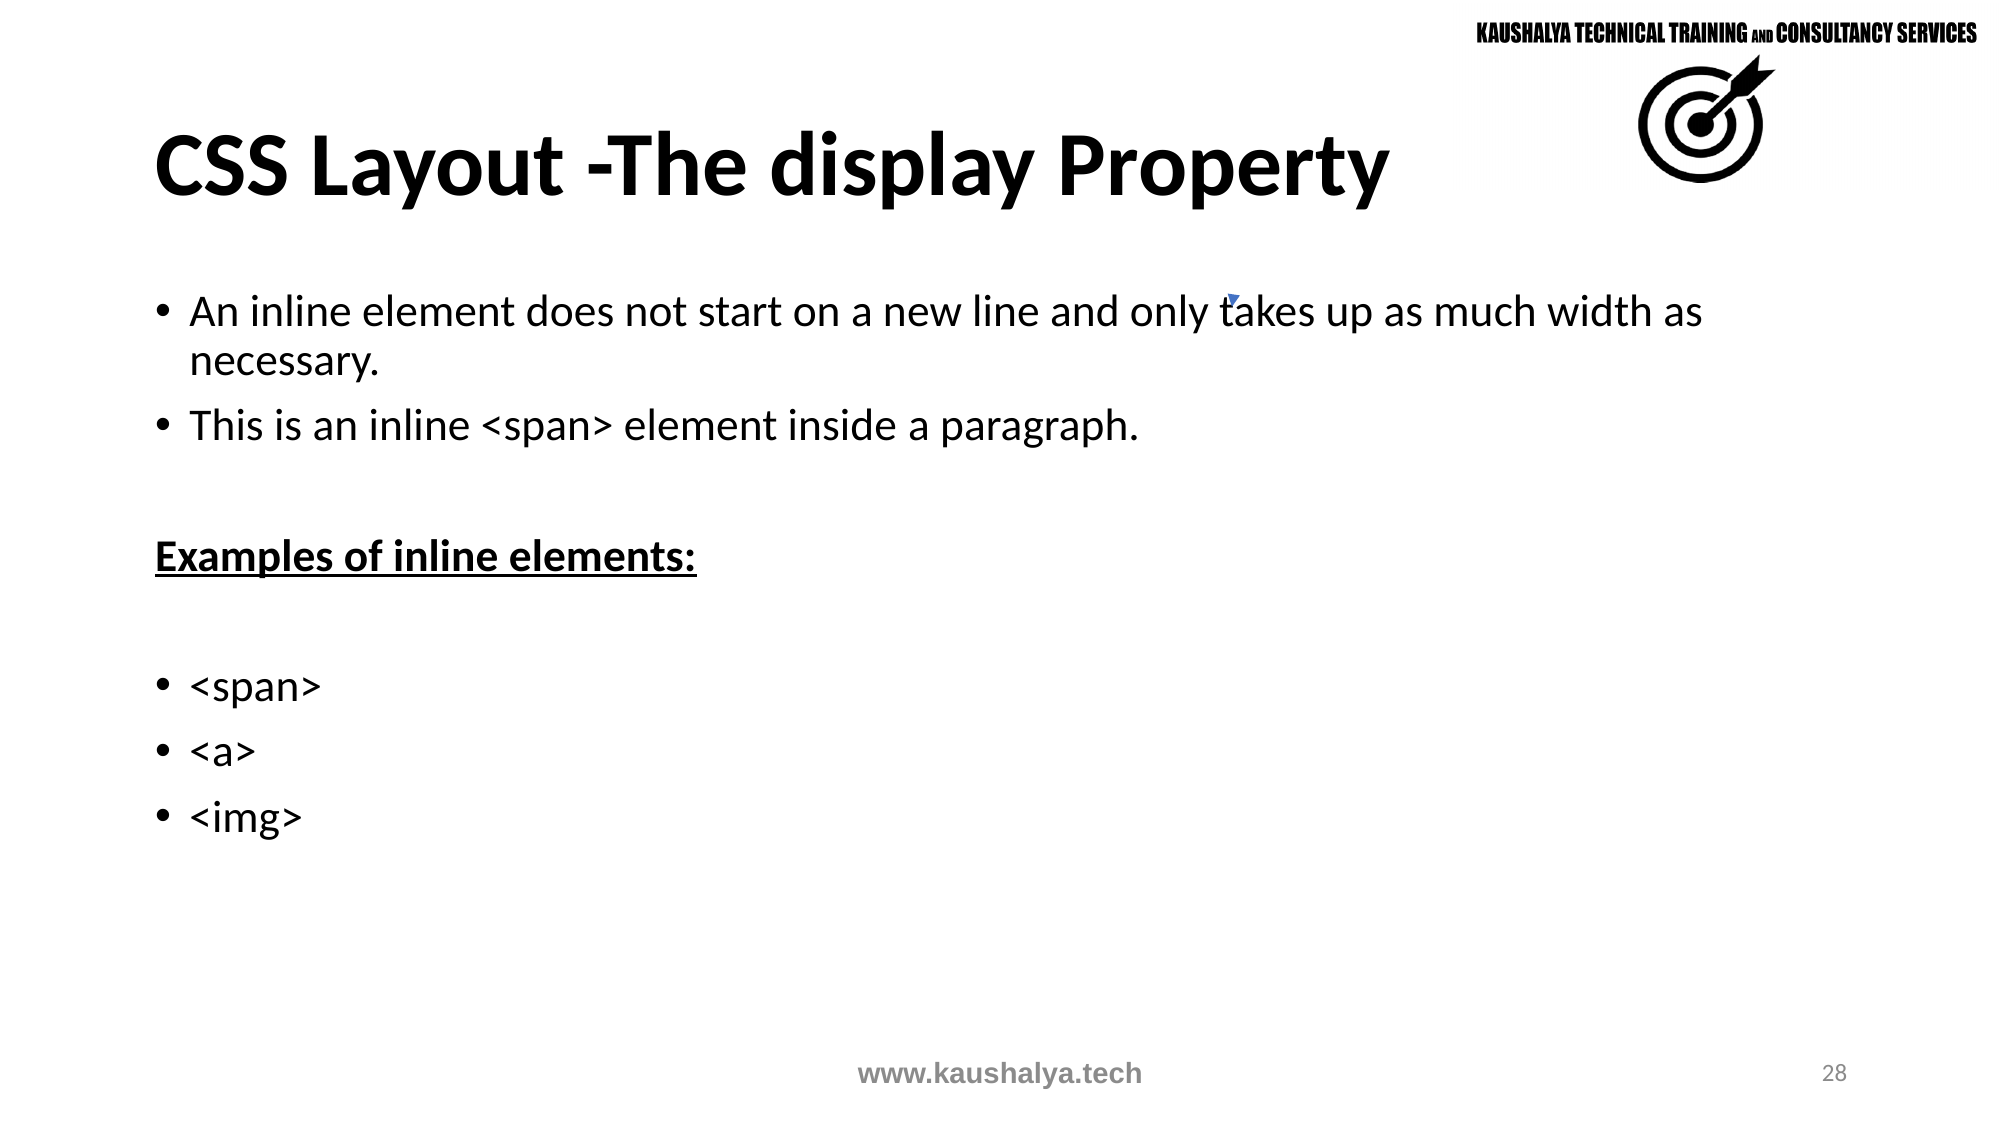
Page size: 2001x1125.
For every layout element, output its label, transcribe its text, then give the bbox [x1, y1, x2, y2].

slide_number 28 [1413, 1041, 1863, 1103]
list An inline element does not start on a new line and only takes up as much width as necessary. This is an inline <span> element inside a paragraph. Examples of inline elements: <span> <a> <img> [140, 280, 1863, 1047]
picture [1451, 3, 1999, 190]
footer www.kaushalya.tech [663, 1041, 1338, 1103]
title CSS Layout -The display Property [140, 53, 1863, 278]
